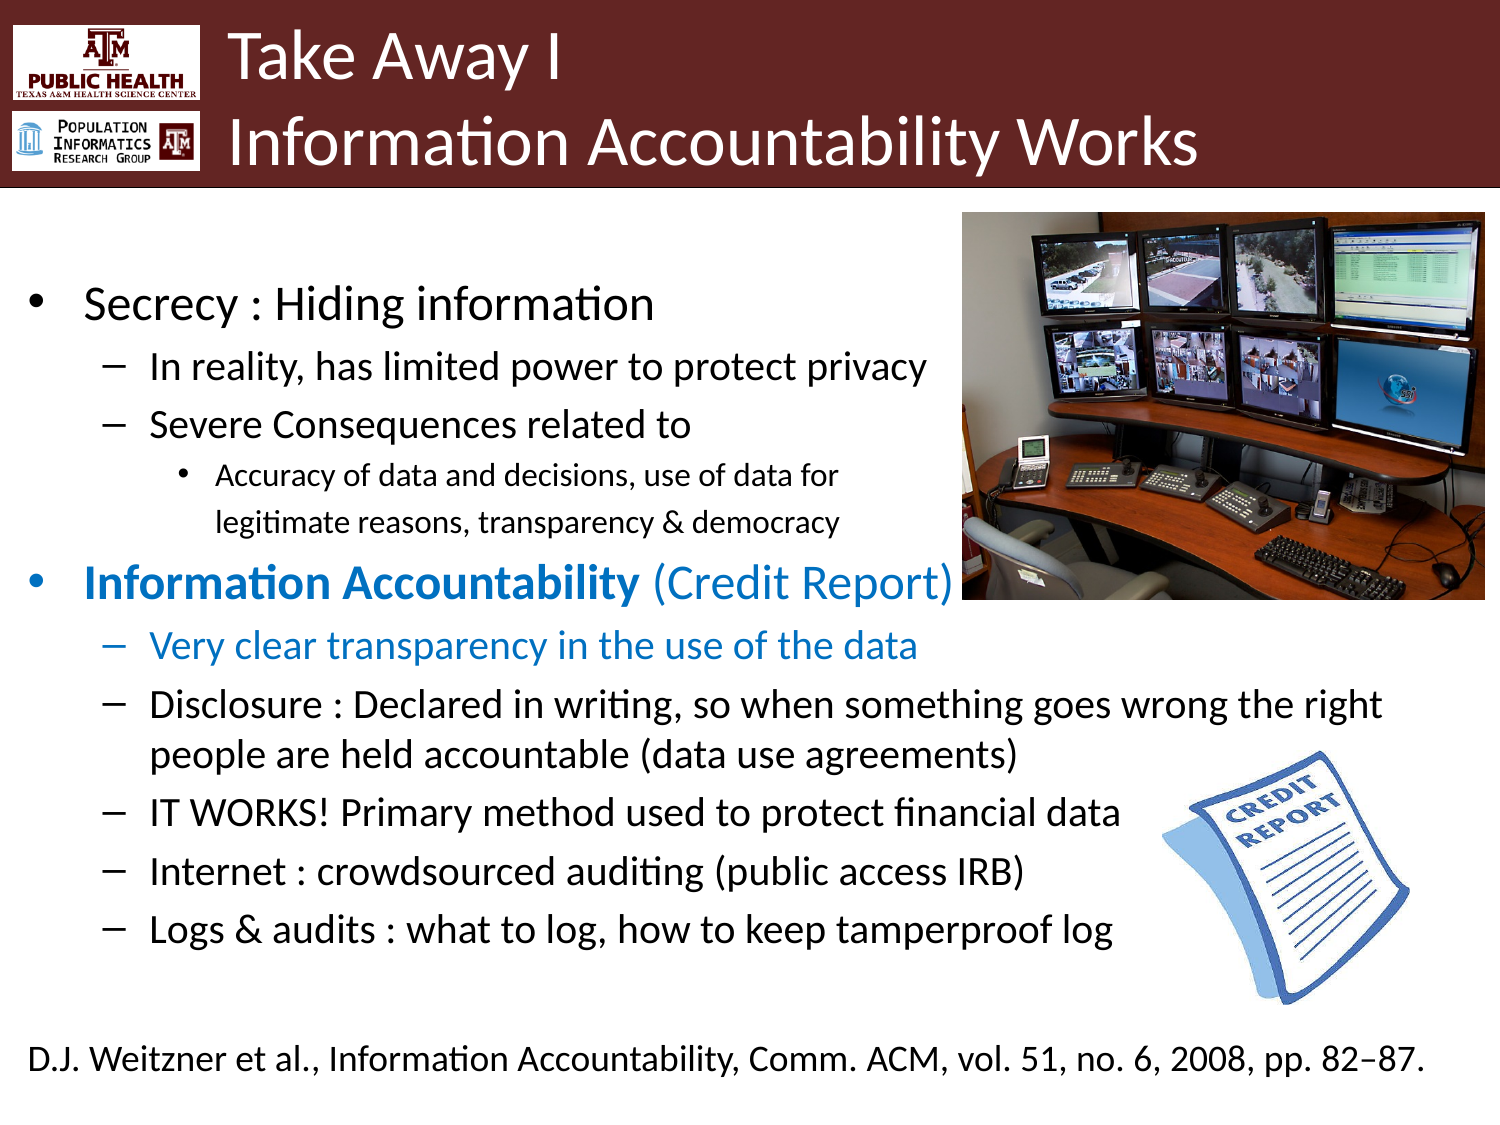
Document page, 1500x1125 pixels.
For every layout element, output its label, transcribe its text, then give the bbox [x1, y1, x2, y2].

list Secrecy : Hiding information In reality, has limited power to protect privacy Severe Consequences related to Accuracy of data and decisions, use of data for legitimate reasons, transparency & democracy Information Accountability (Credit Report) Very clear transparency in the use of the data Disclosure : Declared in writing, so when something goes wrong the right people are held accountable (data use agreements) IT WORKS! Primary method used to protect financial data Internet : crowdsourced auditing (public access IRB) Logs & audits : what to log, how to keep tamperproof log D.J. Weitzner et al., Information Accountability, Comm. ACM, vol. 51, no. 6, 2008, pp. 82–87. [12, 262, 1463, 1005]
picture [12, 111, 200, 171]
picture [12, 25, 200, 100]
picture [1162, 750, 1410, 1006]
title Take Away I Information Accountability Works [212, 0, 1500, 188]
picture [962, 212, 1485, 601]
